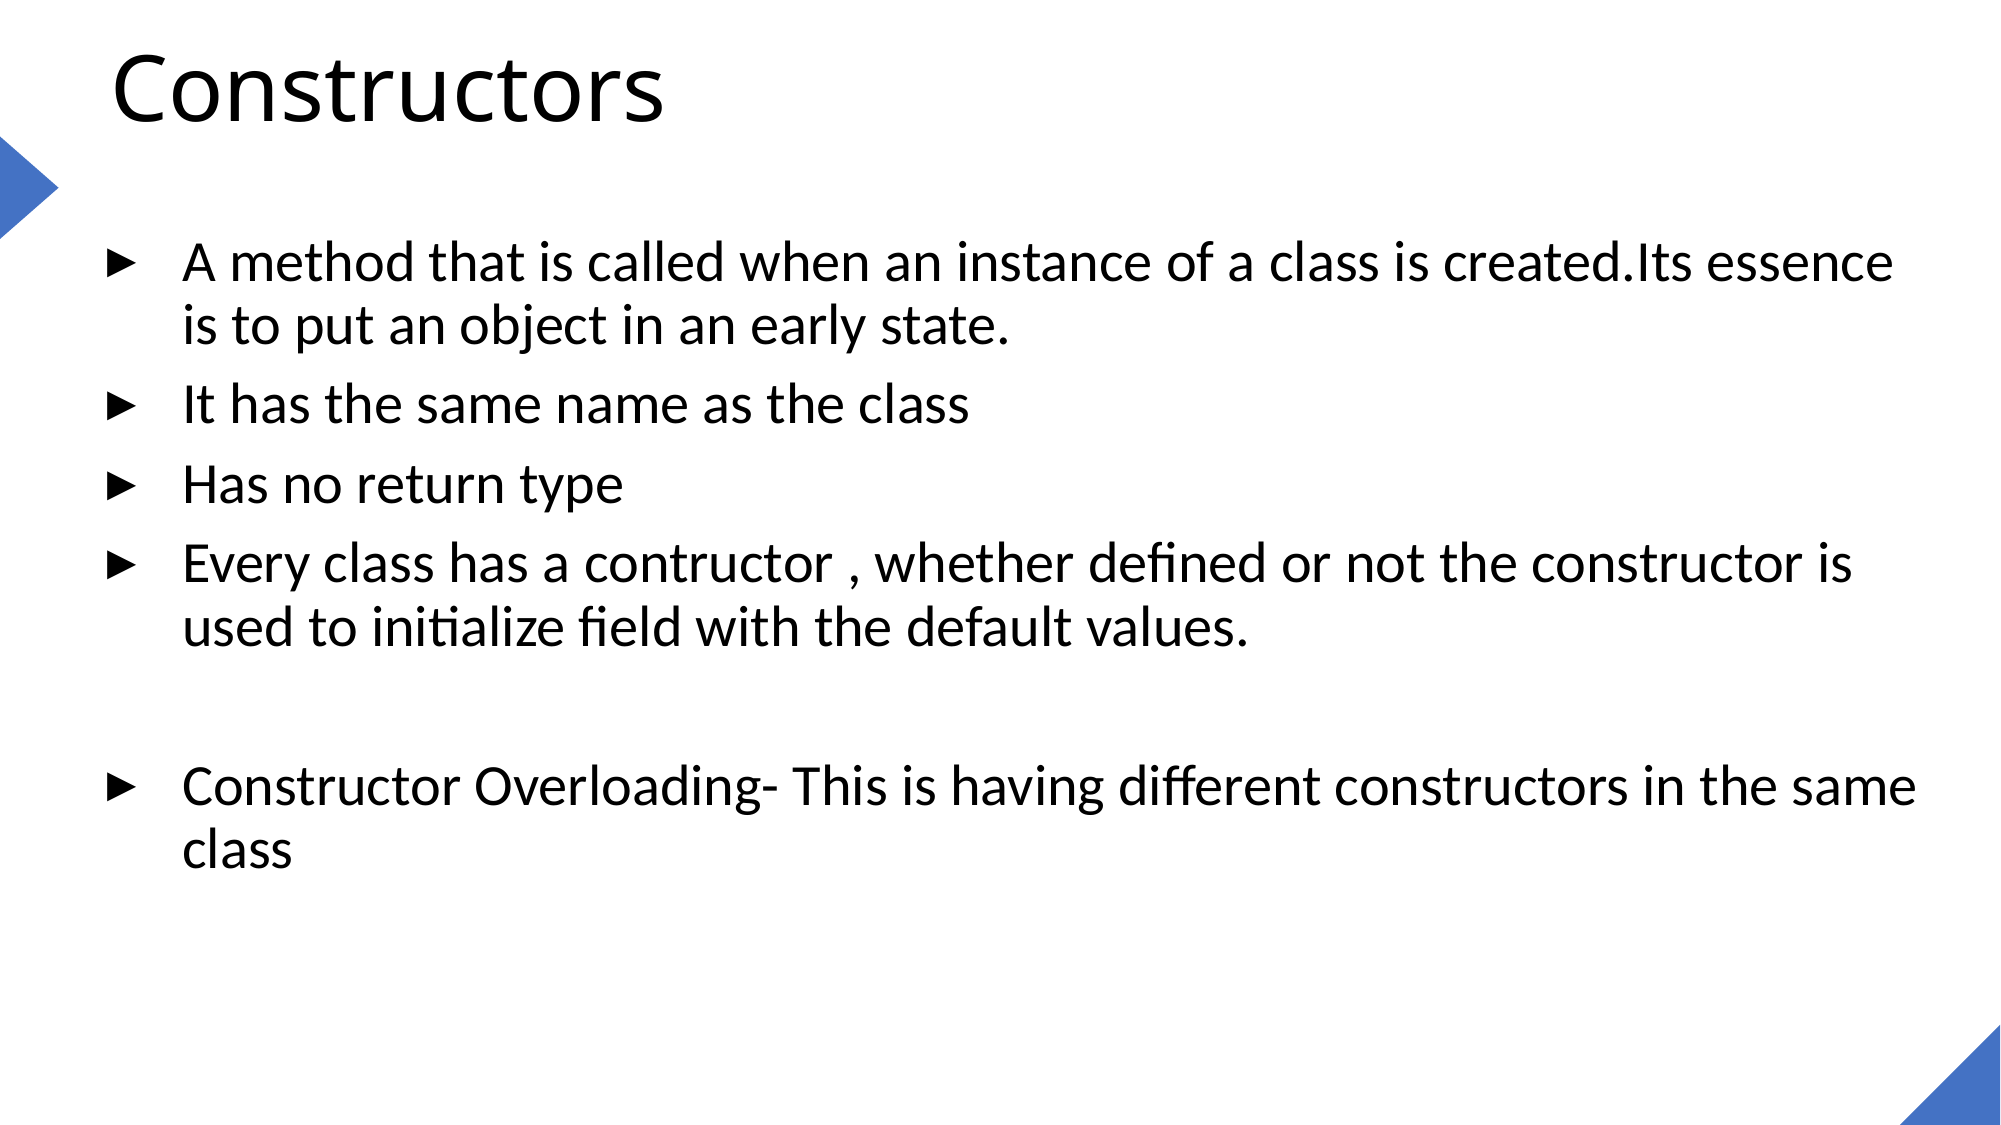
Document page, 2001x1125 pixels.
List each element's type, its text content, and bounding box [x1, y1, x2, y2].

title Constructors [110, 42, 1362, 146]
list A method that is called when an instance of a class is created.Its essence is to put an object in an early state. It has the same name as the class Has no return type Every class has a contructor , whether defined or not the constructor is used to initialize field with the default values. Constructor Overloading- This is having different constructors in the same class [82, 230, 1924, 1100]
